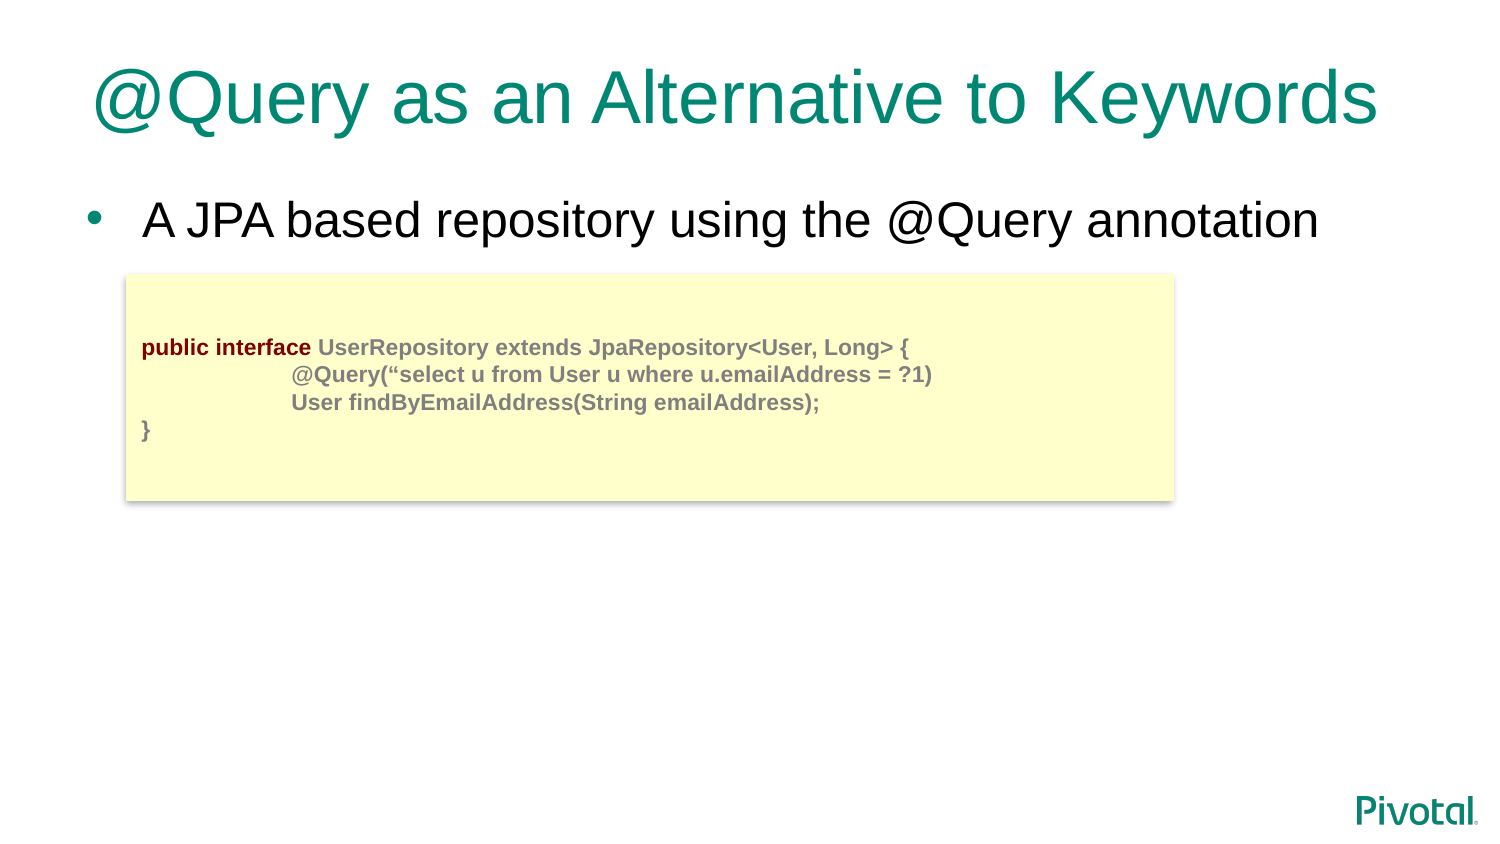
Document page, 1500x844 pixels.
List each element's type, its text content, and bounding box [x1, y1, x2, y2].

title @Query as an Alternative to Keywords [75, 33, 1425, 102]
text_box [1373, 804, 1404, 844]
picture [1357, 796, 1478, 825]
text_box public interface UserRepository extends JpaRepository<User, Long> { @Query(“select u from User u where u.emailAddress = ?1) User findByEmailAddress(String emailAddress); } [126, 274, 1174, 501]
list A JPA based repository using the @Query annotation [70, 102, 1474, 734]
